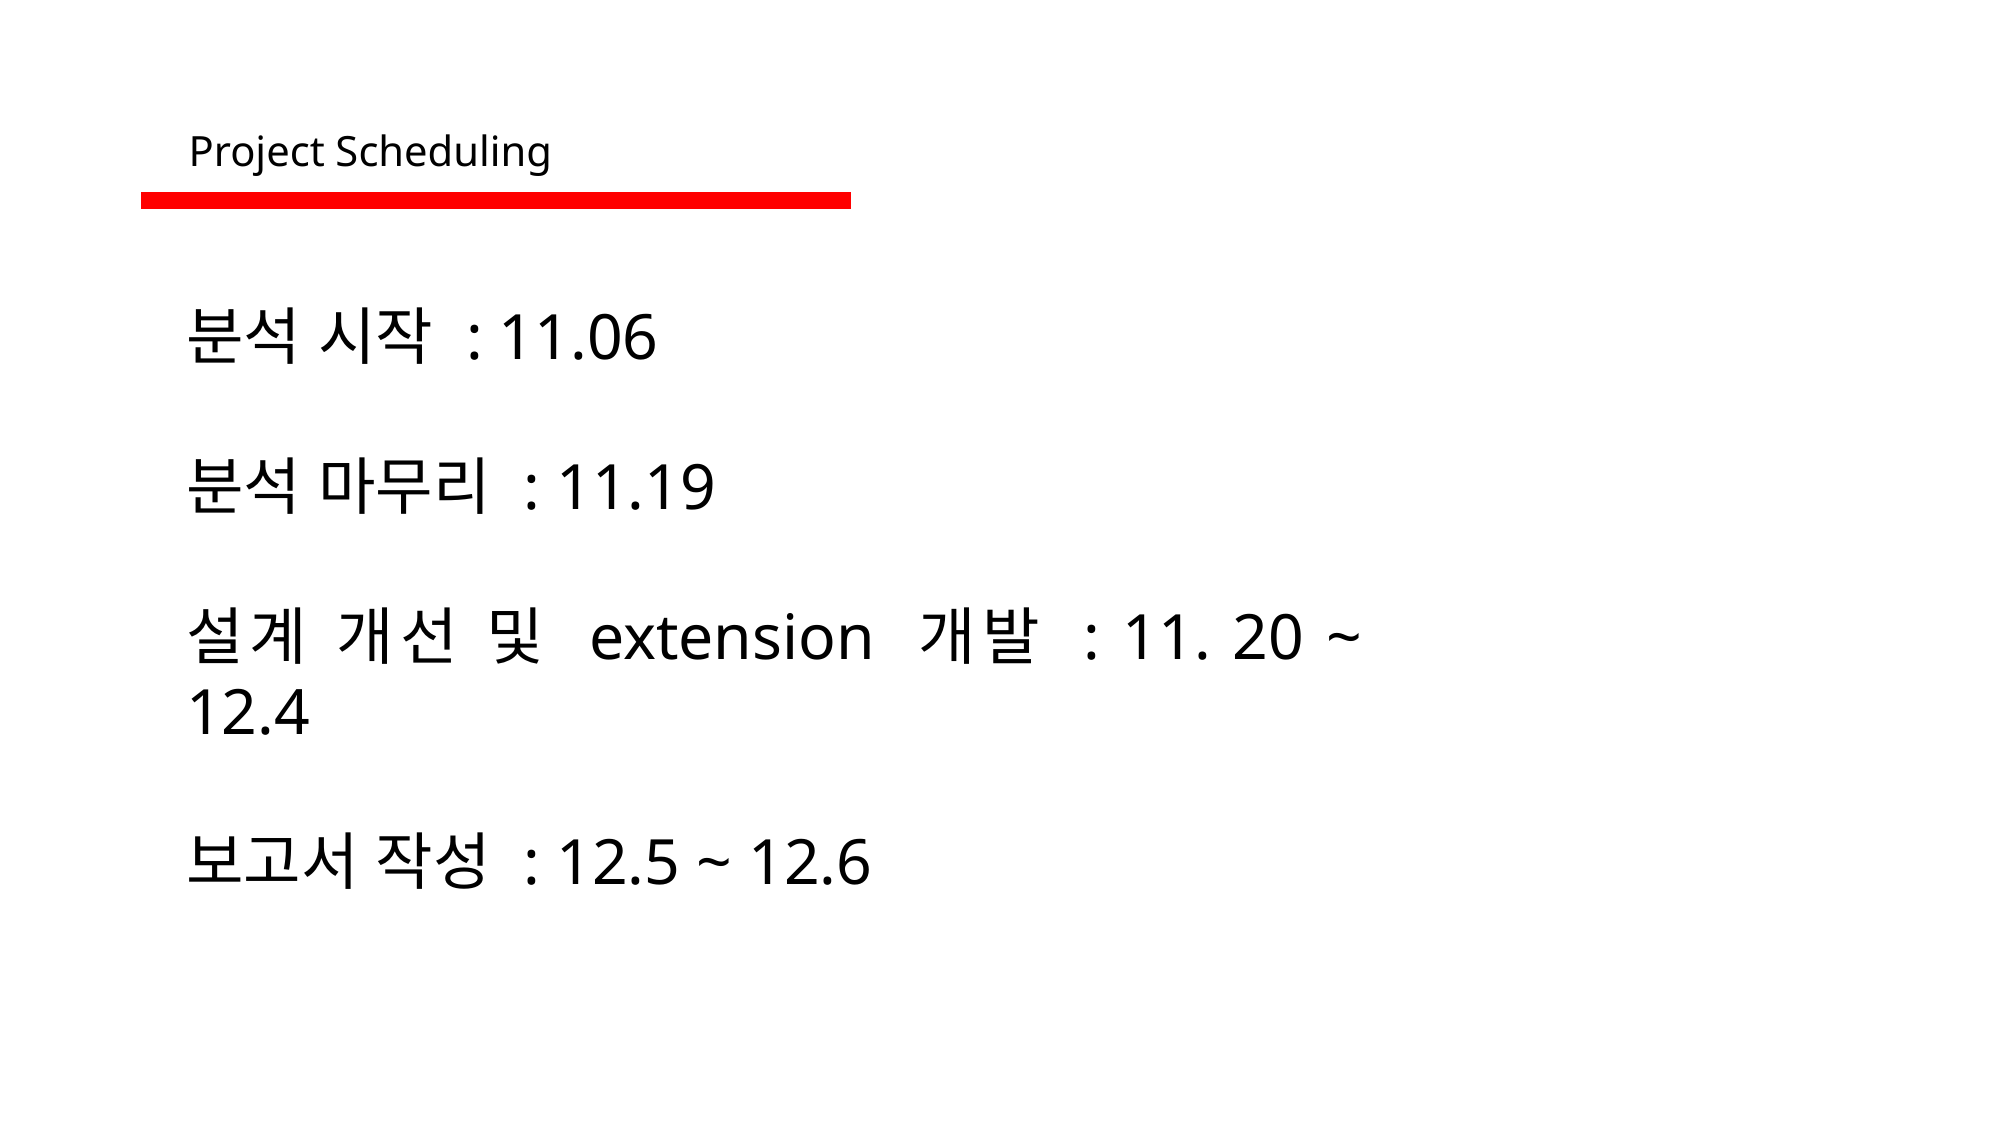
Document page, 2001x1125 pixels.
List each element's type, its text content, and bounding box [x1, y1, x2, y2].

text_box 분석 시작 : 11.06 분석 마무리 : 11.19 설계 개선 및 extension 개발 : 11. 20 ~ 12.4 보고서 작성 : 12.5 ~ 12.6 [171, 289, 1378, 830]
text_box Project Scheduling [173, 117, 568, 183]
